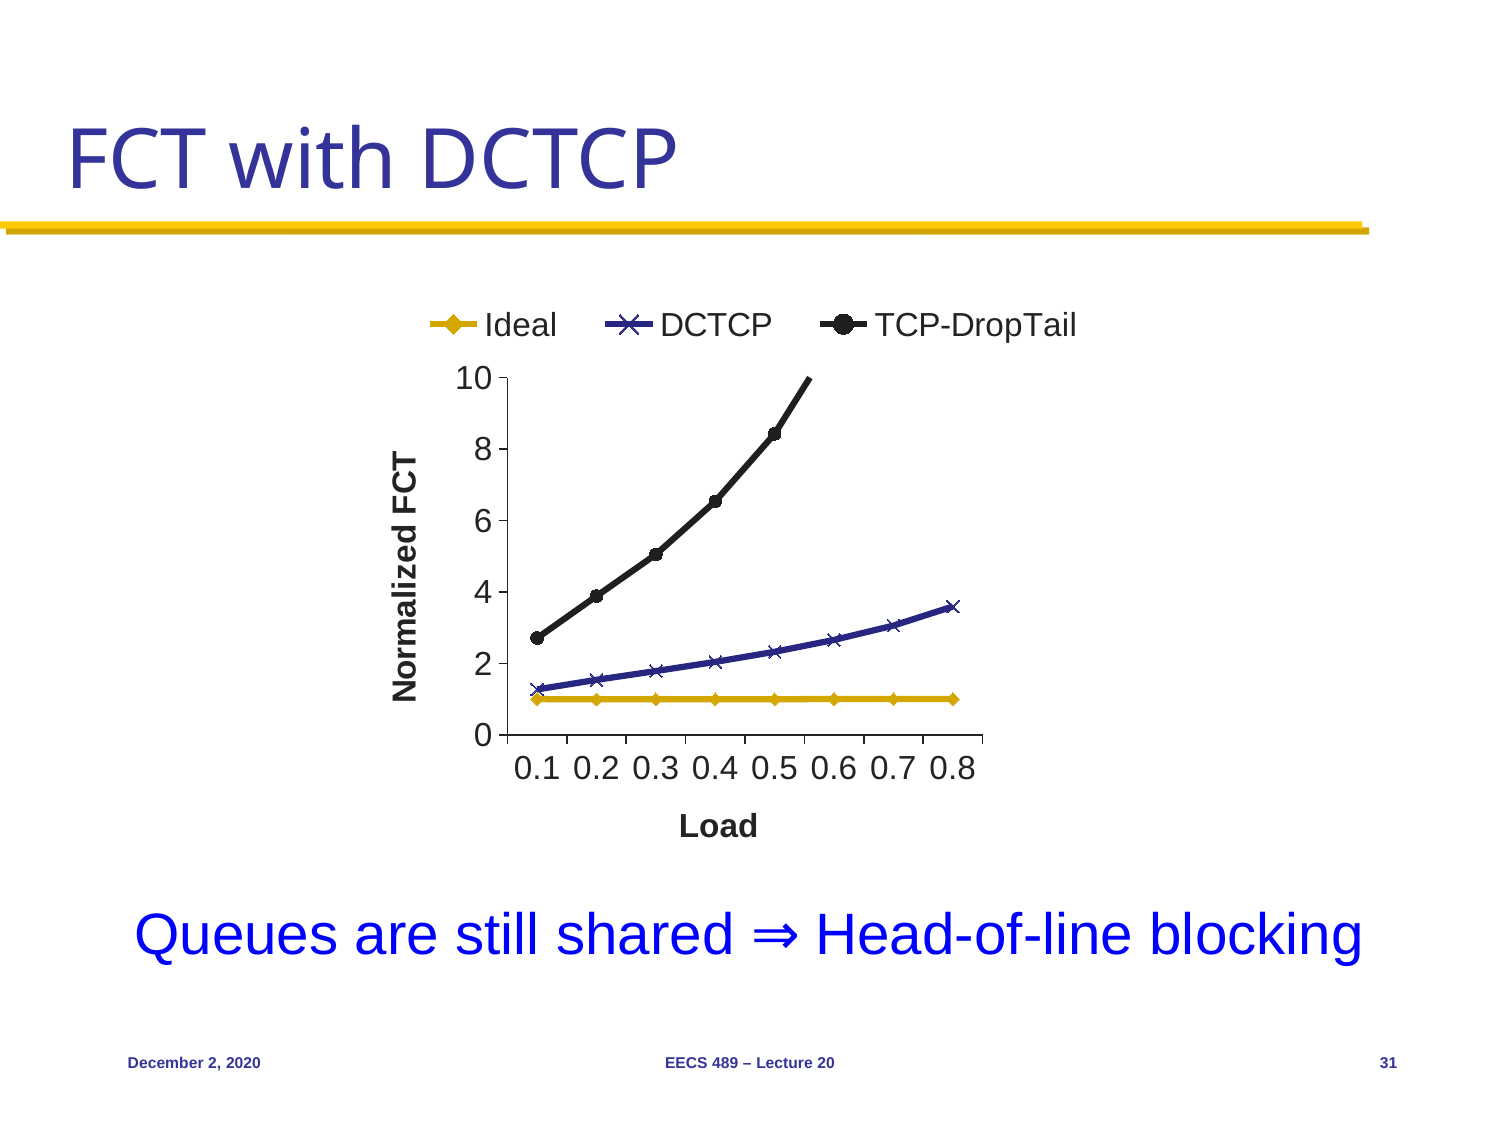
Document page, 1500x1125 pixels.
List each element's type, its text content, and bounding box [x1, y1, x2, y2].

text_box Queues are still shared ⇒ Head-of-line blocking [119, 889, 1381, 974]
chart [167, 291, 1332, 877]
slide_number 31 [1312, 1024, 1413, 1101]
footer EECS 489 – Lecture 20 [512, 1024, 988, 1101]
title FCT with DCTCP [49, 24, 1451, 213]
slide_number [112, 1024, 426, 1101]
